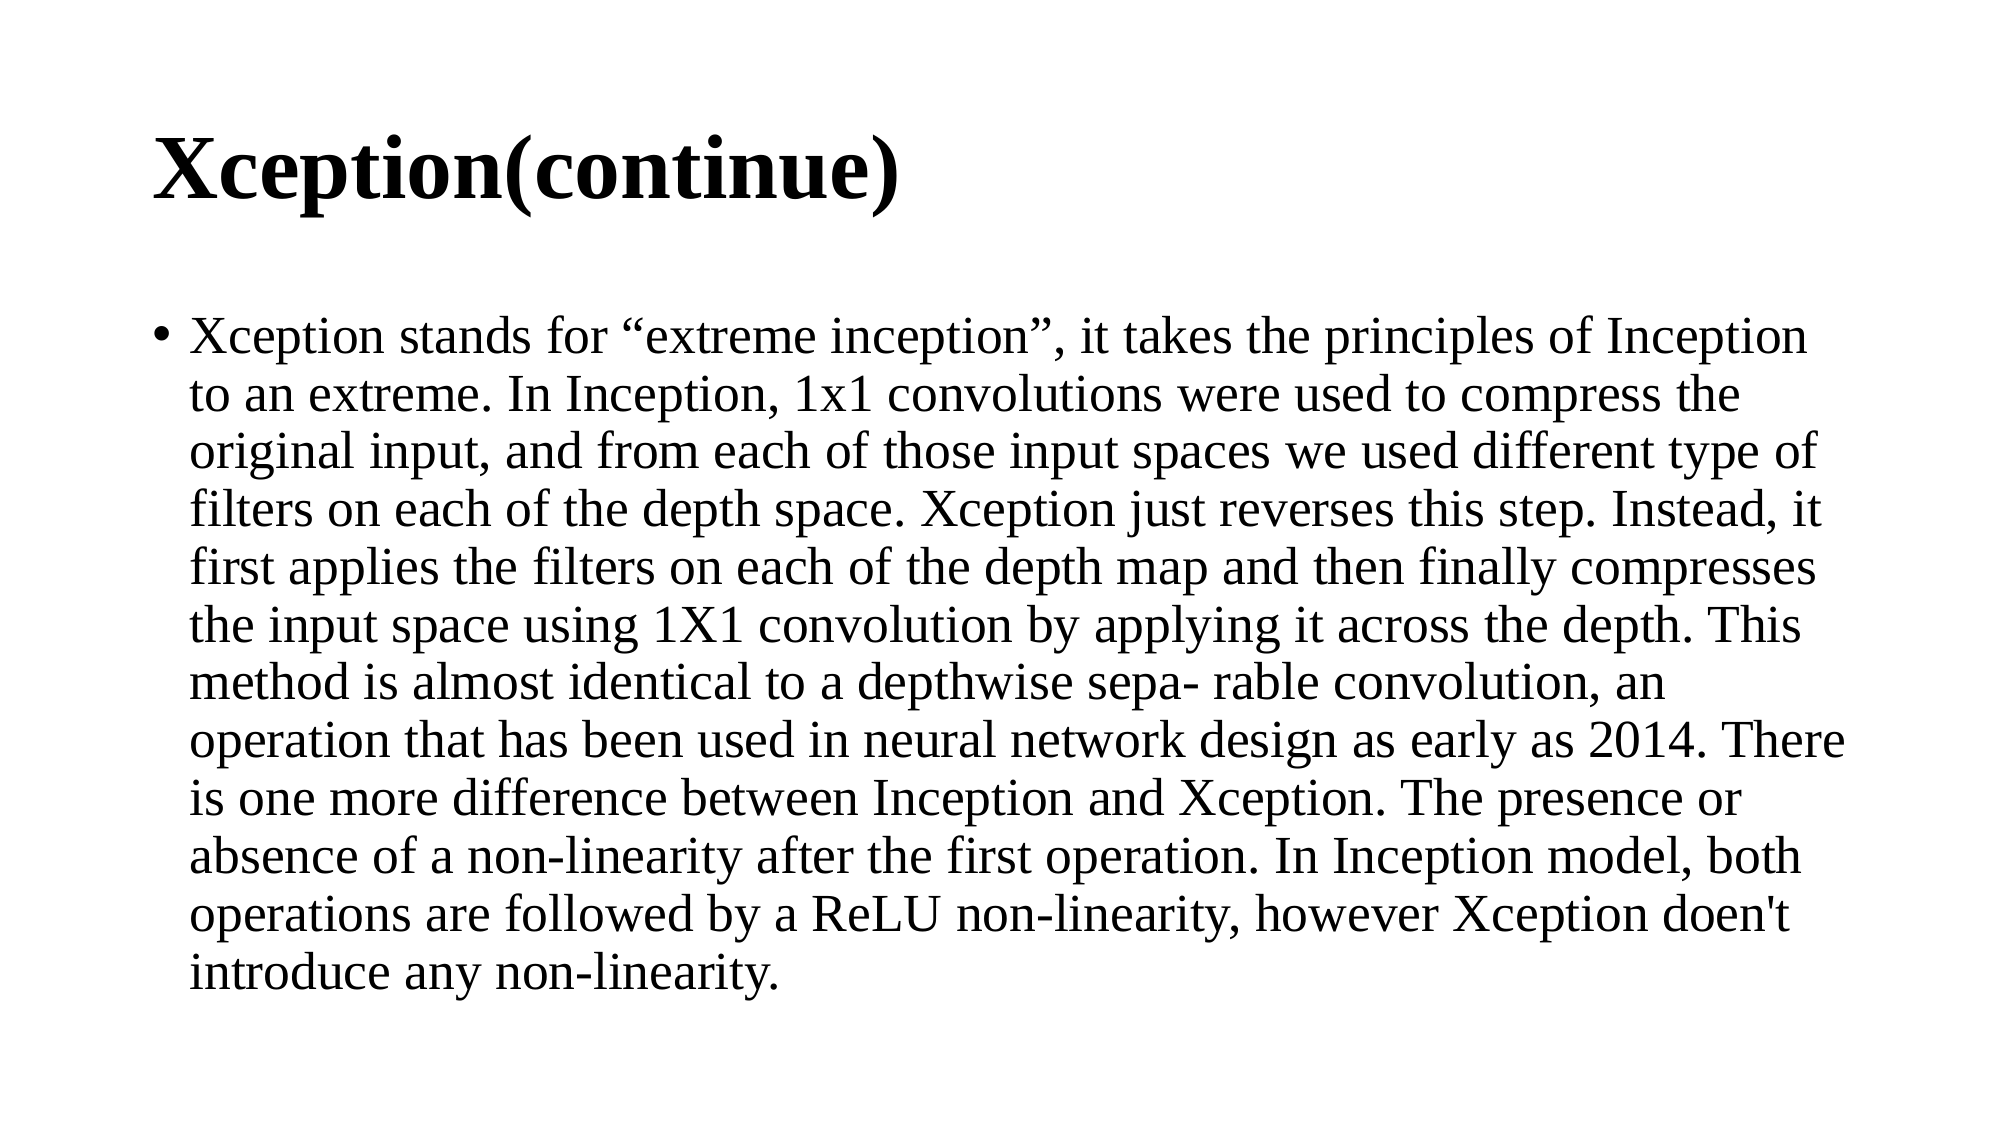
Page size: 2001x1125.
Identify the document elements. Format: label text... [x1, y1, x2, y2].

list Xception stands for “extreme inception”, it takes the principles of Inception to an extreme. In Inception, 1x1 convolutions were used to compress the original input, and from each of those input spaces we used different type of filters on each of the depth space. Xception just reverses this step. Instead, it first applies the filters on each of the depth map and then finally compresses the input space using 1X1 convolution by applying it across the depth. This method is almost identical to a depthwise sepa- rable convolution, an operation that has been used in neural network design as early as 2014. There is one more difference between Inception and Xception. The presence or absence of a non-linearity after the first operation. In Inception model, both operations are followed by a ReLU non-linearity, however Xception doen't introduce any non-linearity. [137, 299, 1863, 1014]
title Xception(continue) [137, 59, 1863, 278]
